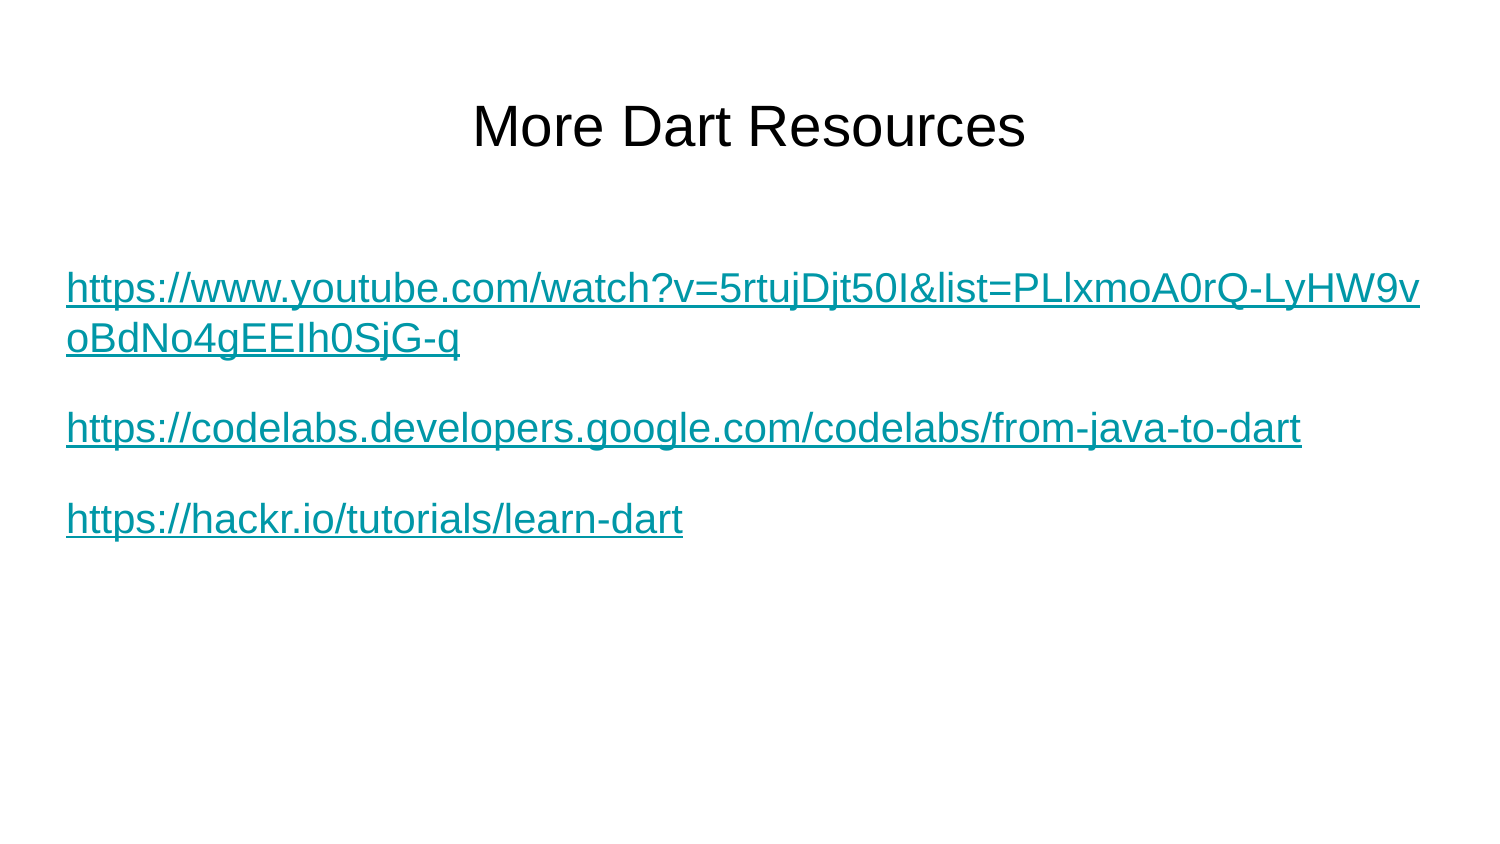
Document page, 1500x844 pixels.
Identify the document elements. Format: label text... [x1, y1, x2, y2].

list https://www.youtube.com/watch?v=5rtujDjt50I&list=PLlxmoA0rQ-LyHW9voBdNo4gEEIh0SjG-q https://codelabs.developers.google.com/codelabs/from-java-to-dart https://hackr.io/tutorials/learn-dart [51, 238, 1449, 800]
title More Dart Resources [51, 72, 1449, 167]
